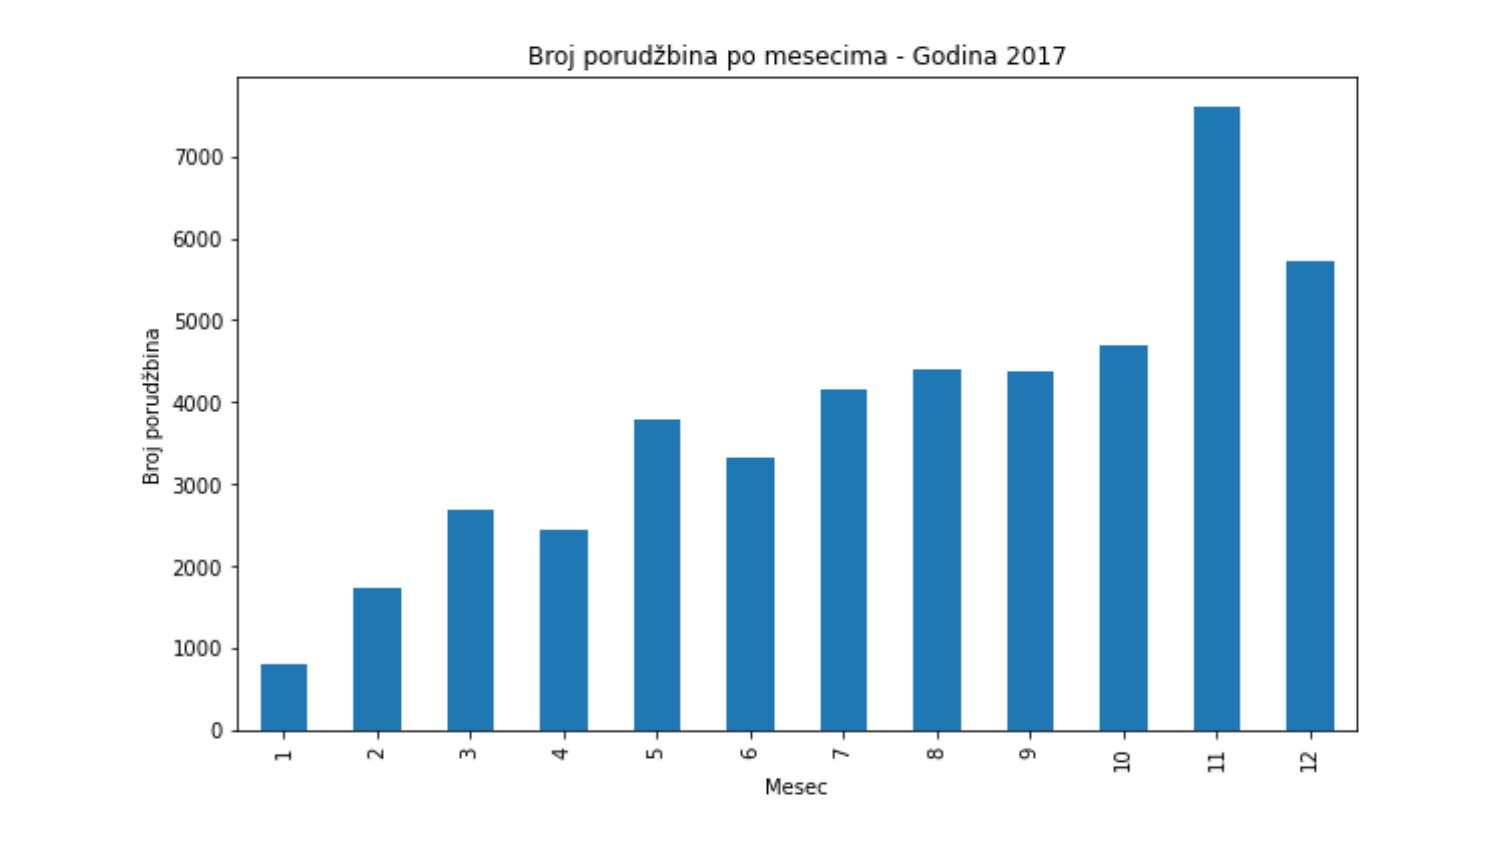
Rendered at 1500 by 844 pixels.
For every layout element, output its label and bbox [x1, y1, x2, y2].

picture [129, 30, 1371, 813]
